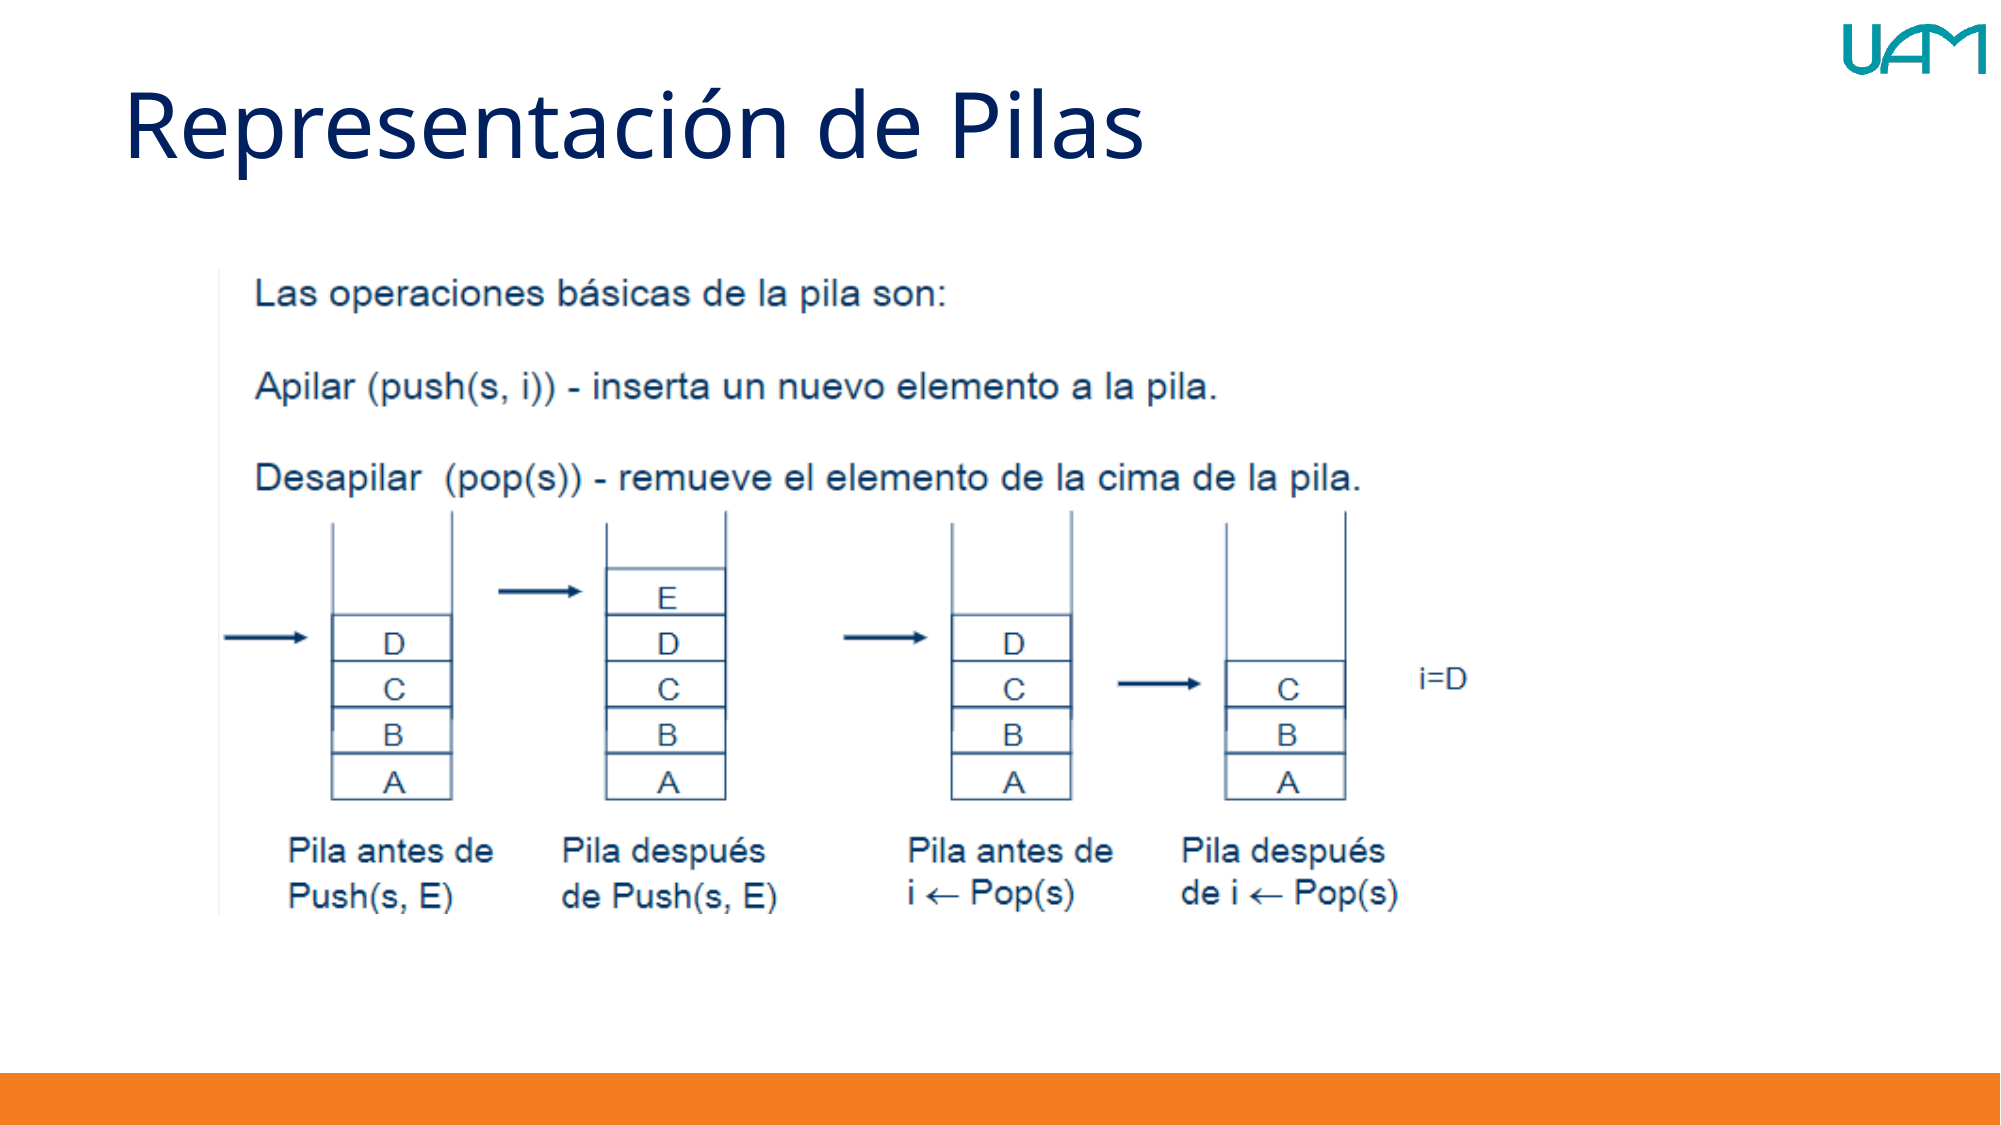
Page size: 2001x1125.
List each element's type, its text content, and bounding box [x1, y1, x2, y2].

title Representación de Pilas [108, 20, 1833, 238]
picture [1829, 1, 2000, 97]
picture [218, 270, 1509, 914]
